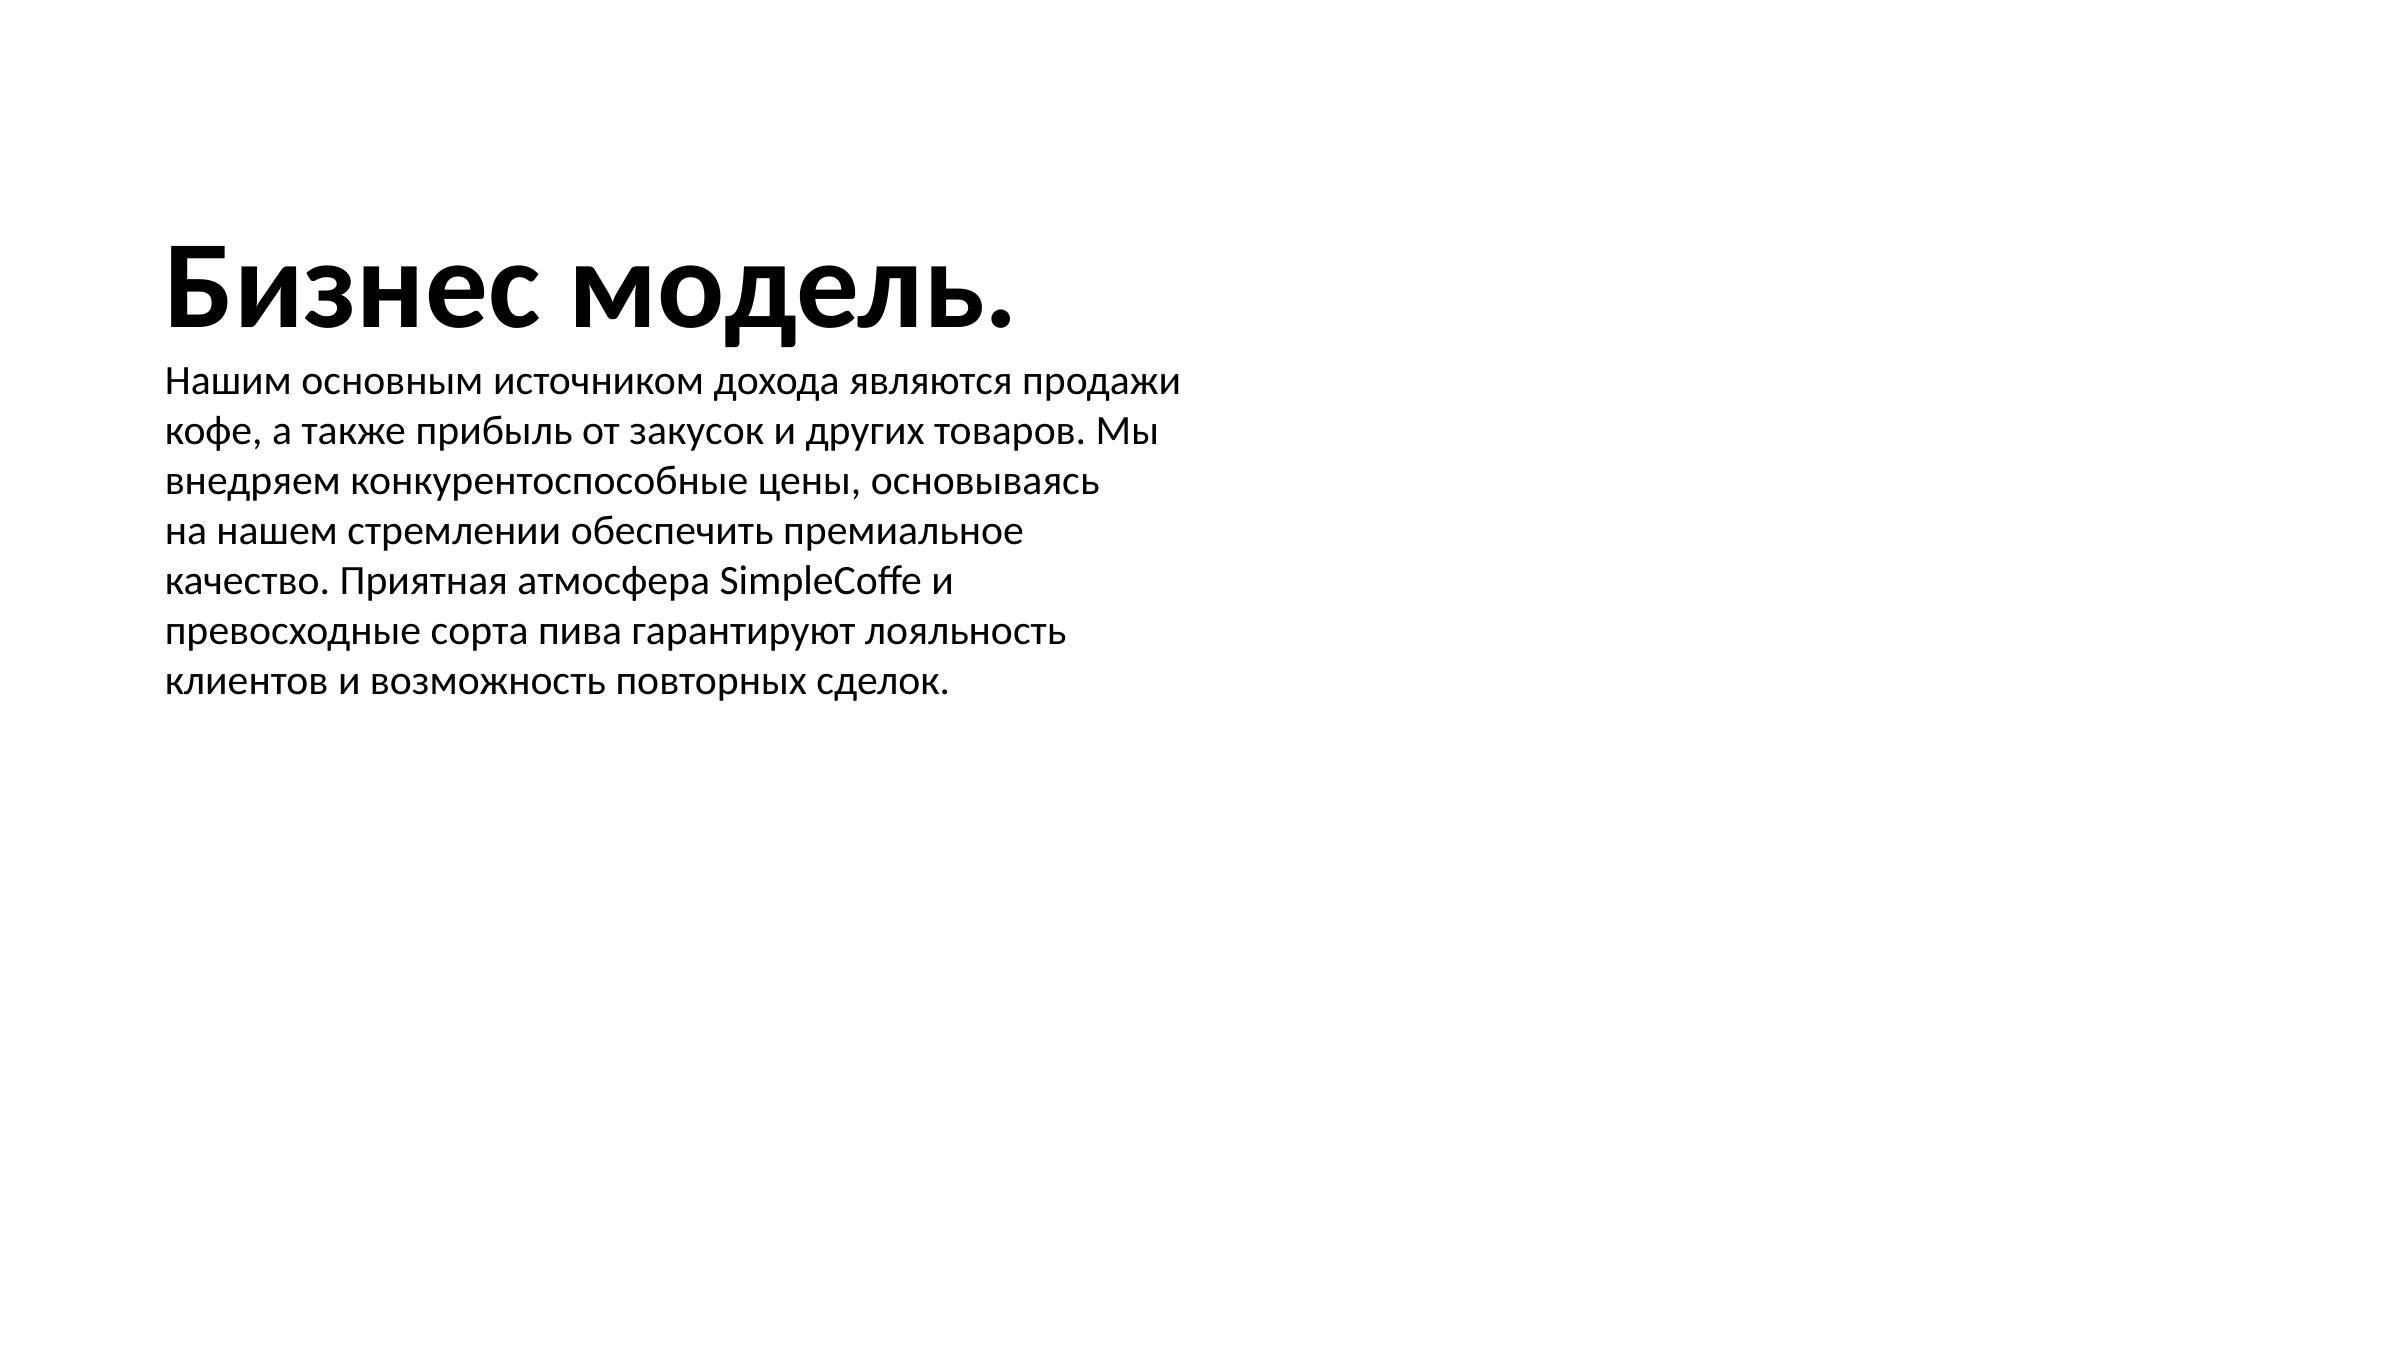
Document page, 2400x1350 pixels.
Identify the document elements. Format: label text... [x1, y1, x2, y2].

text_box Бизнес модель. Нашим основным источником дохода являются продажи кофе, а также прибыль от закусок и других товаров. Мы внедряем конкурентоспособные цены, основываясь на нашем стремлении обеспечить премиальное качество. Приятная атмосфера SimpleCoffe и превосходные сорта пива гарантируют лояльность клиентов и возможность повторных сделок. [149, 149, 2400, 1350]
